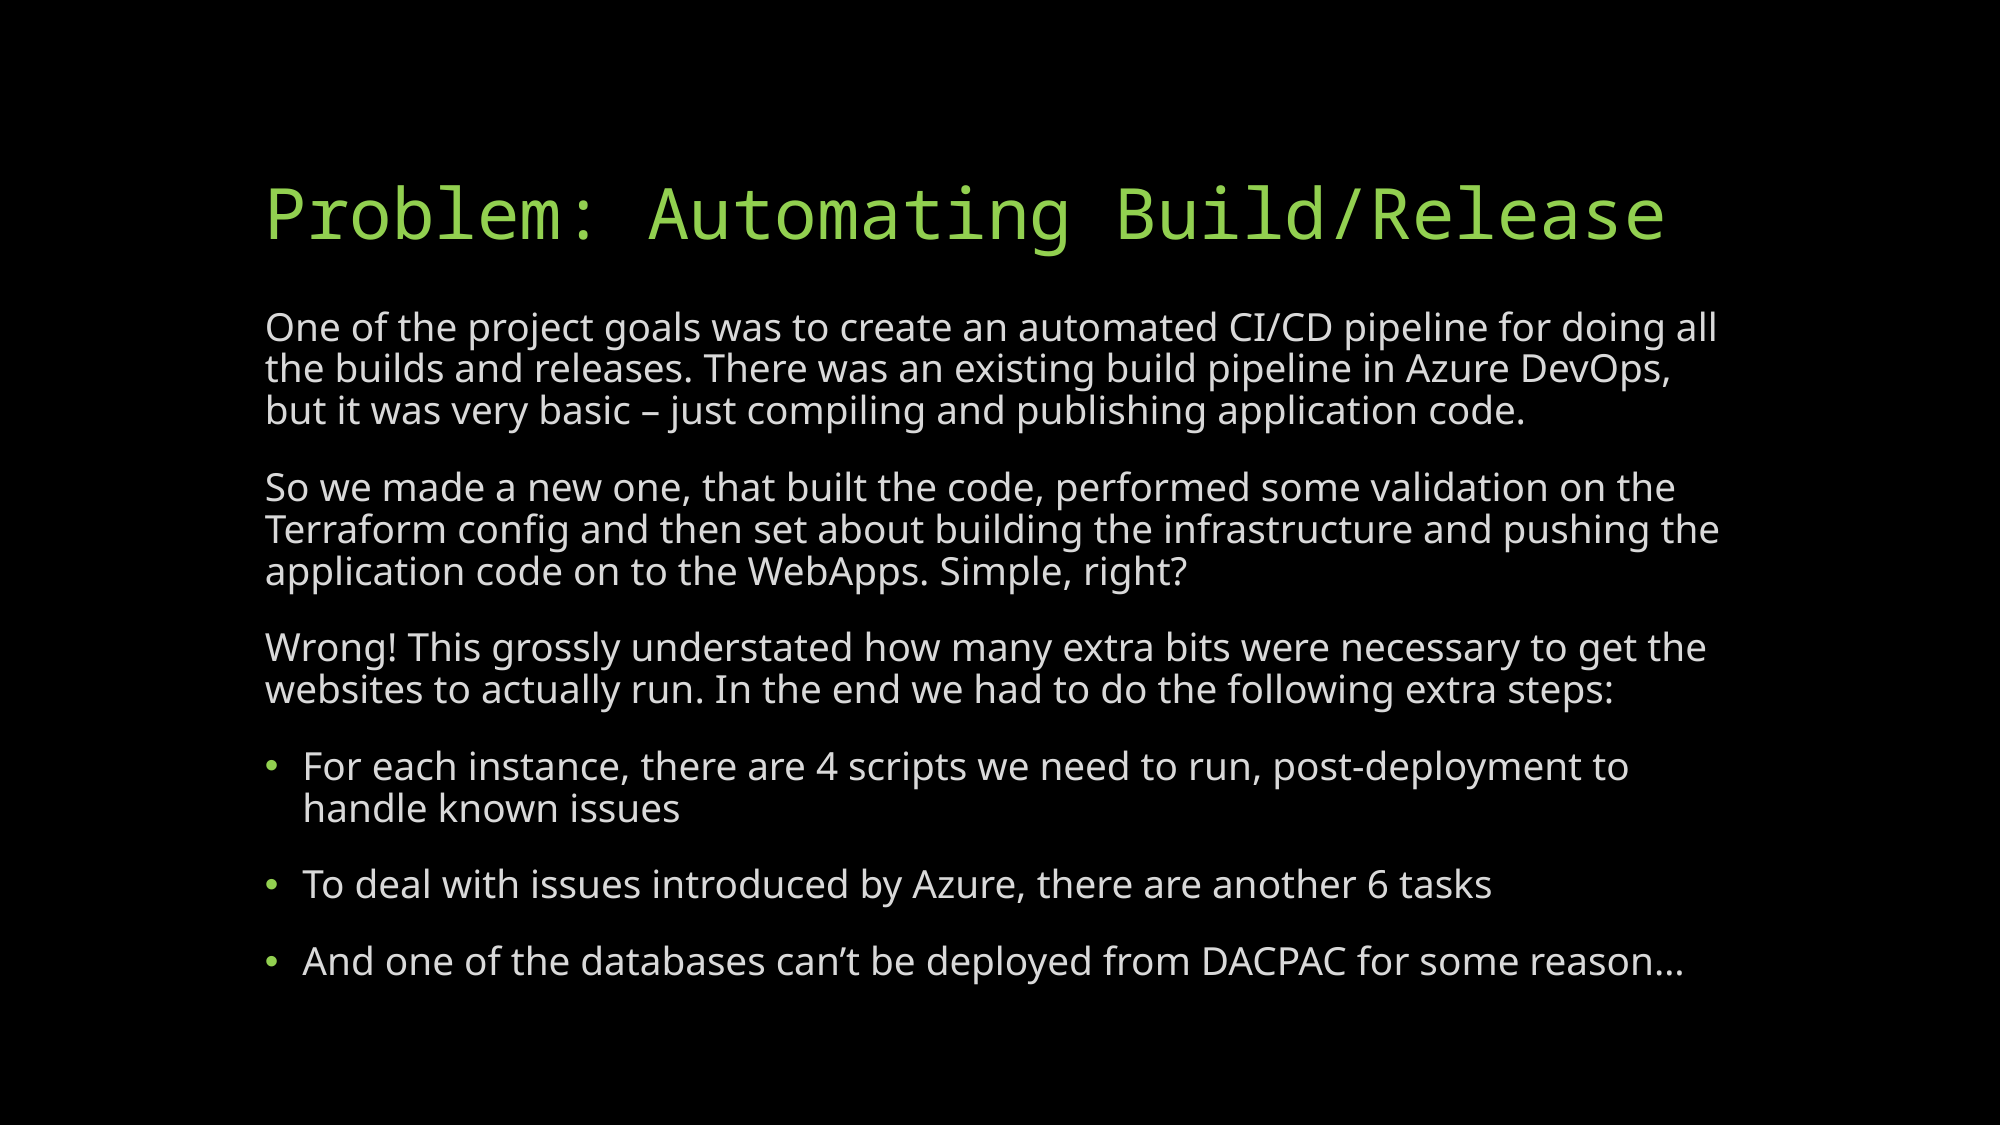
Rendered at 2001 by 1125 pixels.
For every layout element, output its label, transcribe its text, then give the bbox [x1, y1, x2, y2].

list One of the project goals was to create an automated CI/CD pipeline for doing all the builds and releases. There was an existing build pipeline in Azure DevOps, but it was very basic – just compiling and publishing application code. So we made a new one, that built the code, performed some validation on the Terraform config and then set about building the infrastructure and pushing the application code on to the WebApps. Simple, right? Wrong! This grossly understated how many extra bits were necessary to get the websites to actually run. In the end we had to do the following extra steps: For each instance, there are 4 scripts we need to run, post-deployment to handle known issues To deal with issues introduced by Azure, there are another 6 tasks And one of the databases can’t be deployed from DACPAC for some reason… [249, 299, 1750, 1000]
title Problem: Automating Build/Release [249, 75, 1750, 263]
